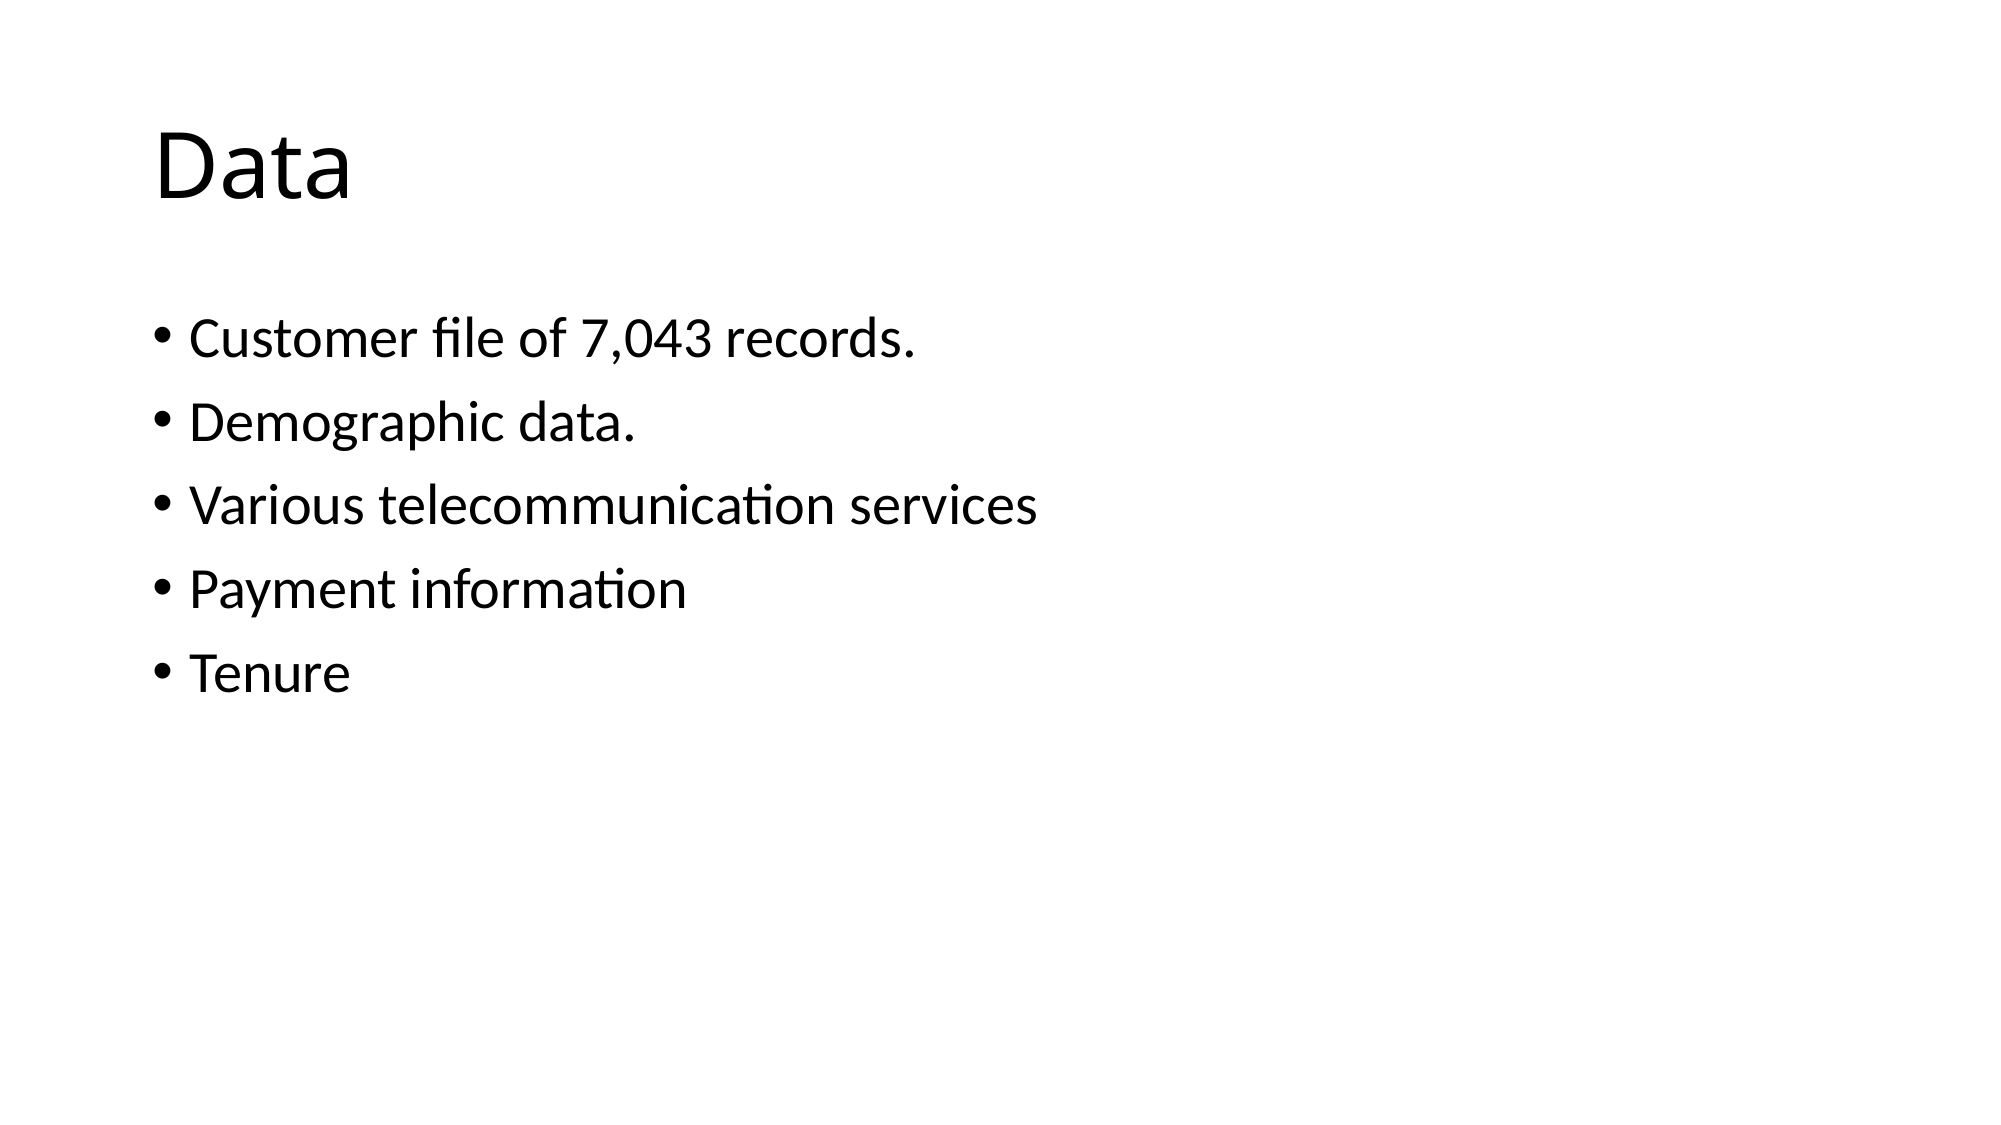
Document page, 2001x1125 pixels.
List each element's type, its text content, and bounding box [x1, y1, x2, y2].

list Customer file of 7,043 records. Demographic data. Various telecommunication services Payment information Tenure [137, 299, 1863, 1014]
title Data [137, 59, 1863, 278]
